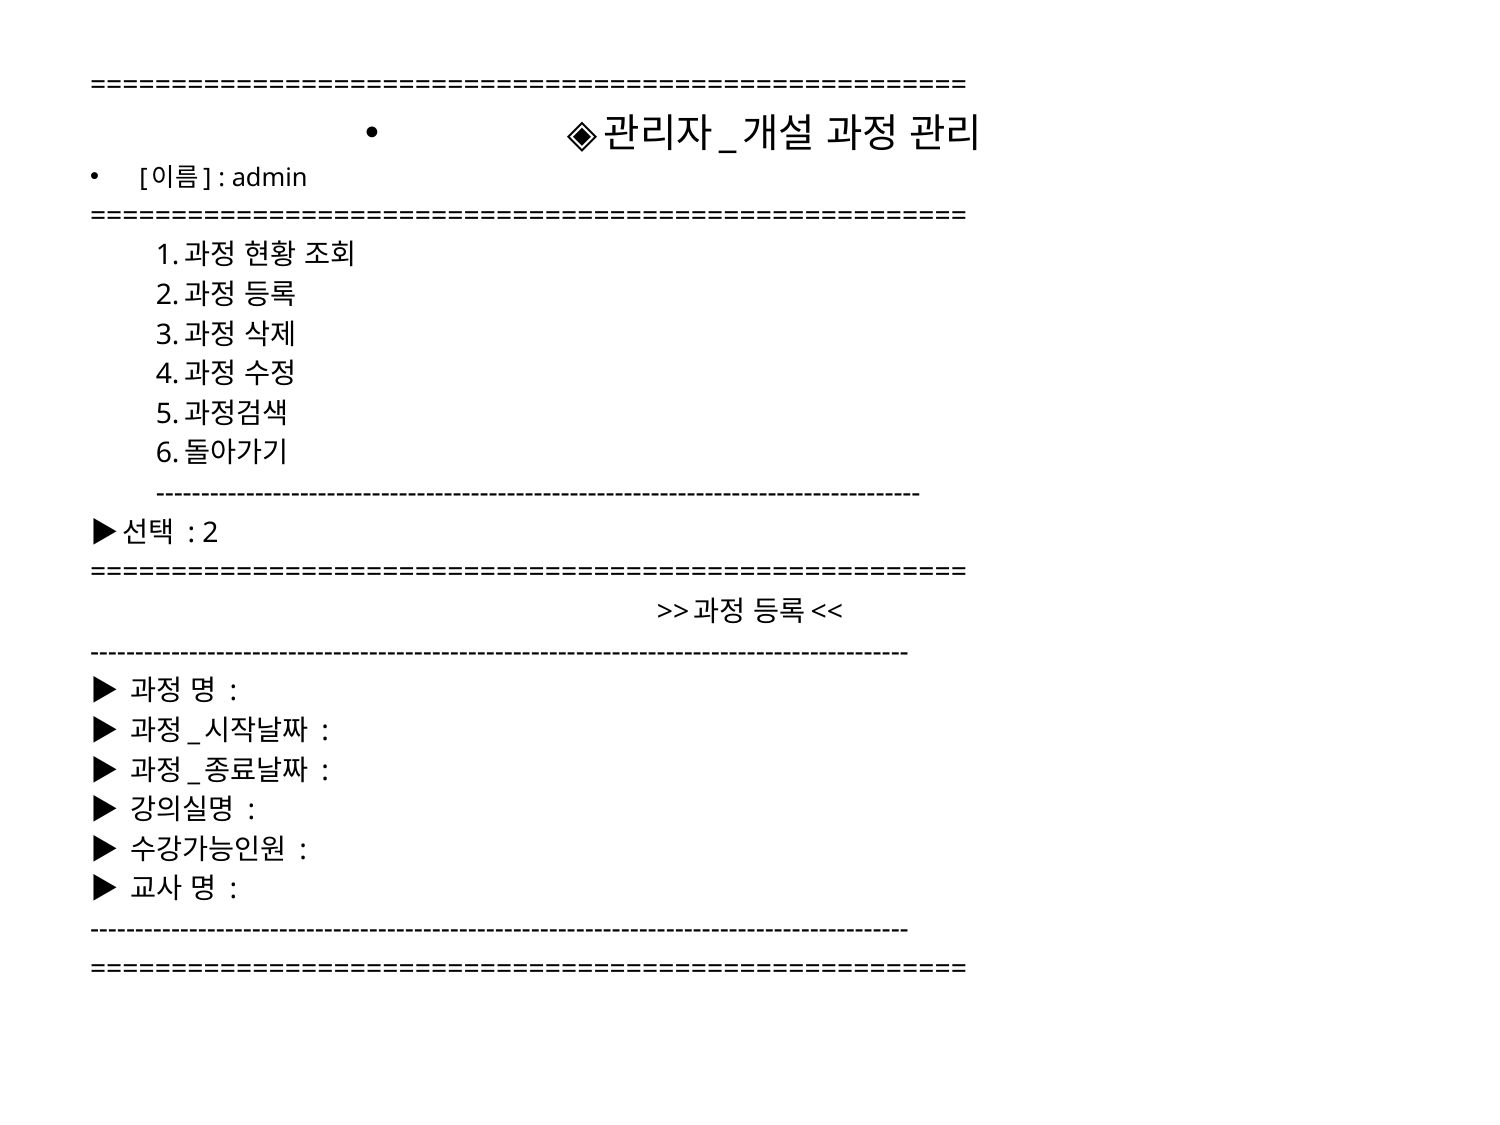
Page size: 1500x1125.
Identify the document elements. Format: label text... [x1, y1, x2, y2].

list ====================================================== ◈관리자_개설 과정 관리 [이름] : admin ====================================================== 1.과정 현황 조회 2.과정 등록 3.과정 삭제 4.과정 수정 5.과정검색 6.돌아가기 ------------------------------------------------------------------------------------- ▶선택 : 2 ====================================================== >>과정 등록<< ------------------------------------------------------------------------------------------- ▶ 과정 명 : ▶ 과정_시작날짜 : ▶ 과정_종료날짜 : ▶ 강의실명 : ▶ 수강가능인원 : ▶ 교사 명 : ------------------------------------------------------------------------------------------- ====================================================== [75, 19, 1425, 1005]
